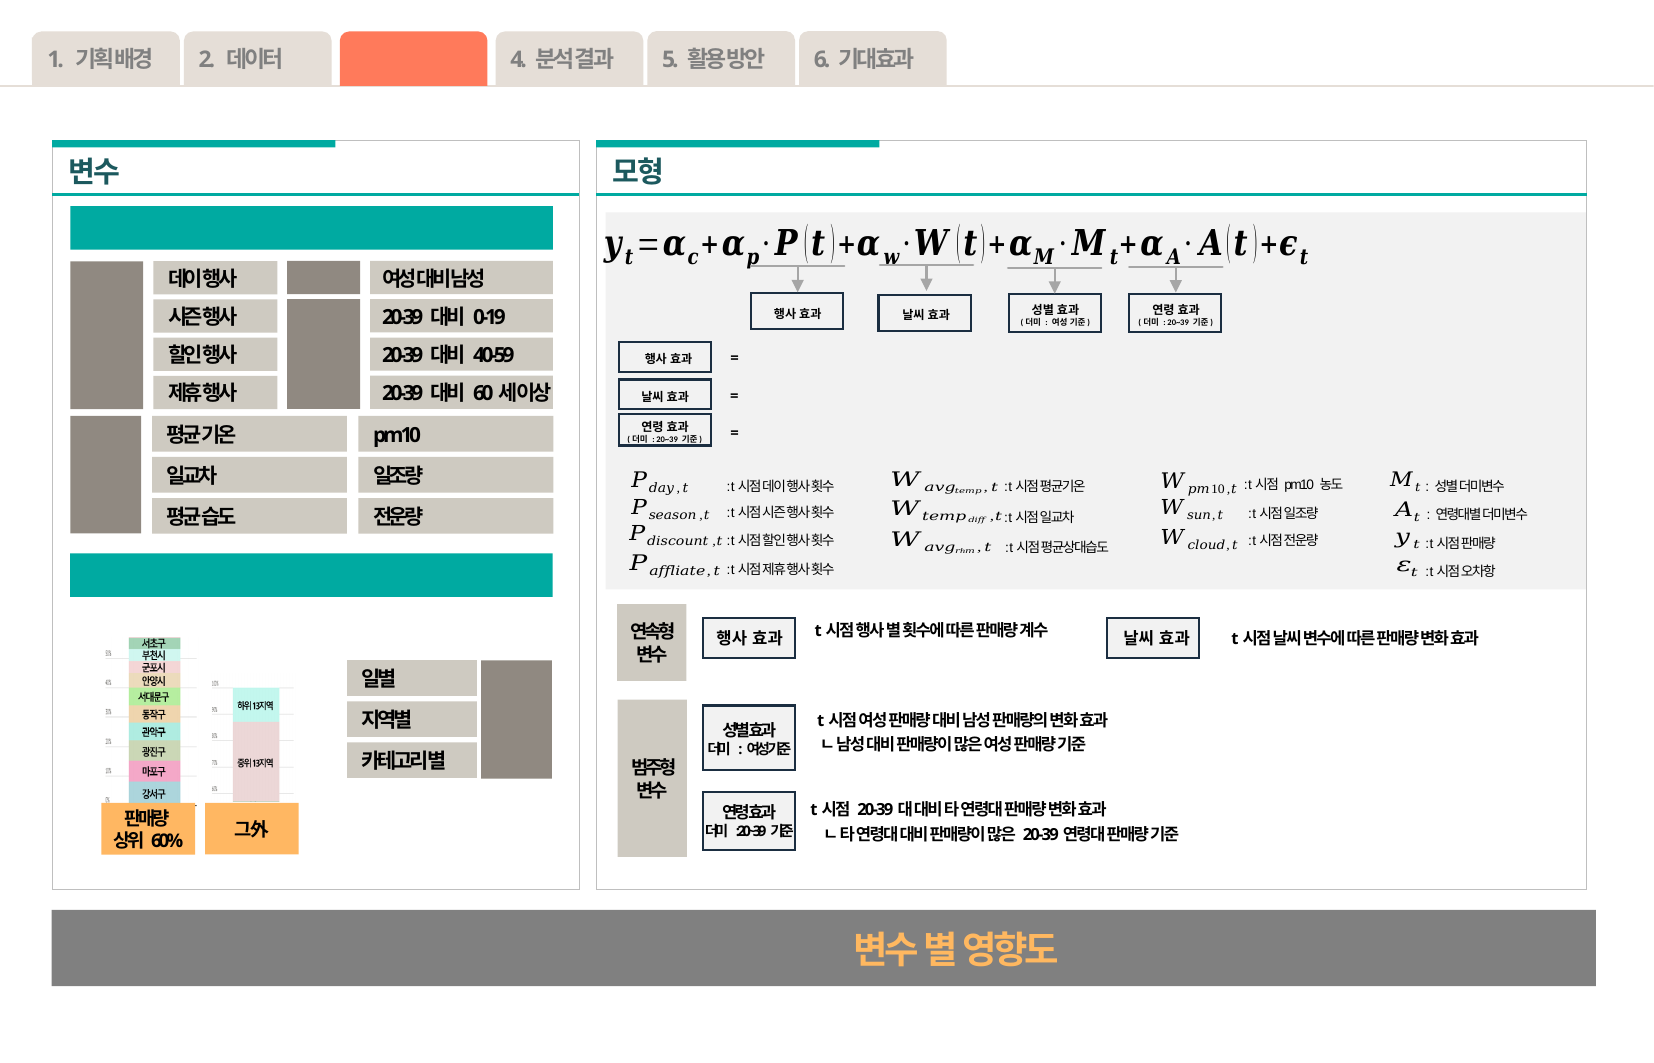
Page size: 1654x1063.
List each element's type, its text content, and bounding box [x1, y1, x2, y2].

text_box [799, 31, 947, 86]
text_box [339, 31, 488, 86]
text_box 판매량 [480, 659, 553, 780]
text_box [346, 660, 478, 779]
text_box 독립변수 [69, 205, 554, 251]
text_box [101, 637, 299, 855]
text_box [889, 468, 1127, 564]
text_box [151, 415, 347, 534]
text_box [70, 260, 553, 410]
text_box [595, 139, 1588, 891]
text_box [789, 790, 1214, 852]
text_box 변수 [53, 146, 136, 194]
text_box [789, 702, 1138, 762]
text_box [1388, 468, 1546, 587]
text_box 날씨 효과 [1103, 620, 1210, 655]
text_box [51, 148, 580, 891]
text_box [183, 31, 332, 86]
text_box [702, 655, 796, 659]
text_box 모형 [597, 146, 680, 194]
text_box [627, 468, 857, 586]
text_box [31, 31, 180, 86]
text_box [1106, 655, 1200, 659]
text_box 지역별 카테고리 판매량의 각 변수 별 영향도 측정 가능 [51, 909, 1597, 987]
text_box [358, 415, 554, 534]
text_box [495, 31, 644, 86]
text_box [647, 31, 796, 86]
text_box 행사 효과 [696, 620, 803, 655]
text_box [136, 139, 580, 194]
text_box [51, 139, 336, 148]
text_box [1160, 468, 1356, 556]
text_box [595, 139, 880, 148]
text_box 종속변수 [69, 552, 554, 598]
